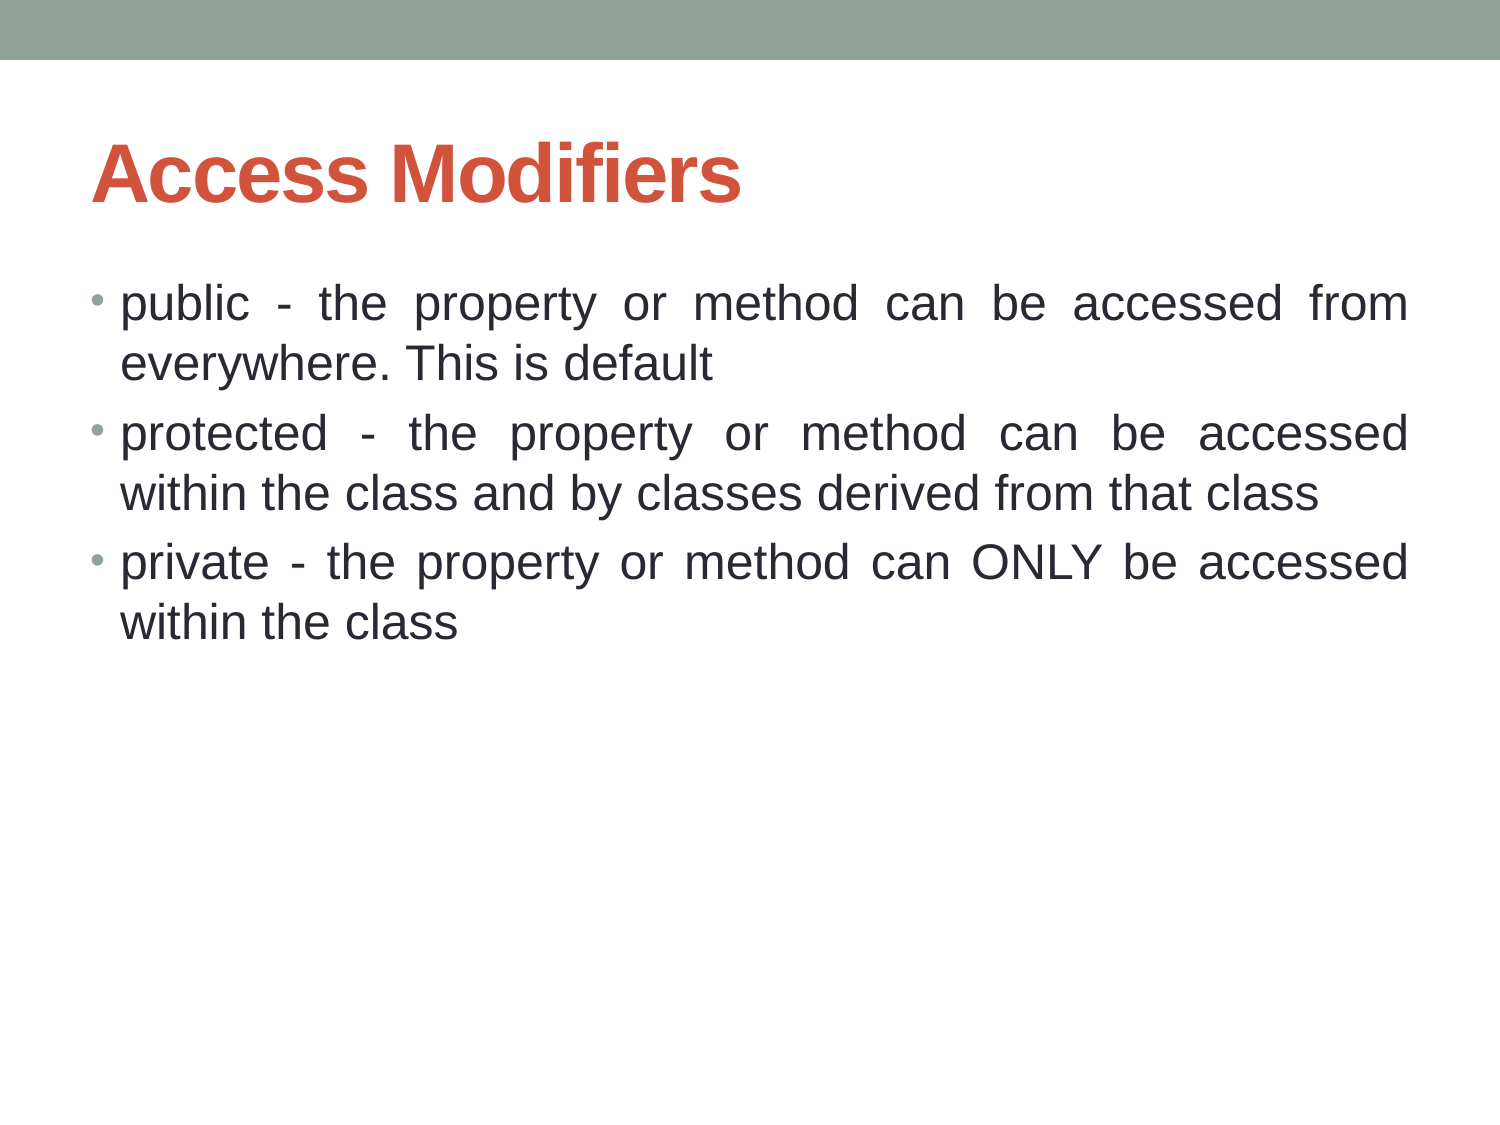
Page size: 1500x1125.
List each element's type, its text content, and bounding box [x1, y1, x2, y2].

title Access Modifiers [75, 87, 1425, 250]
list public - the property or method can be accessed from everywhere. This is default protected - the property or method can be accessed within the class and by classes derived from that class private - the property or method can ONLY be accessed within the class [75, 262, 1425, 1063]
